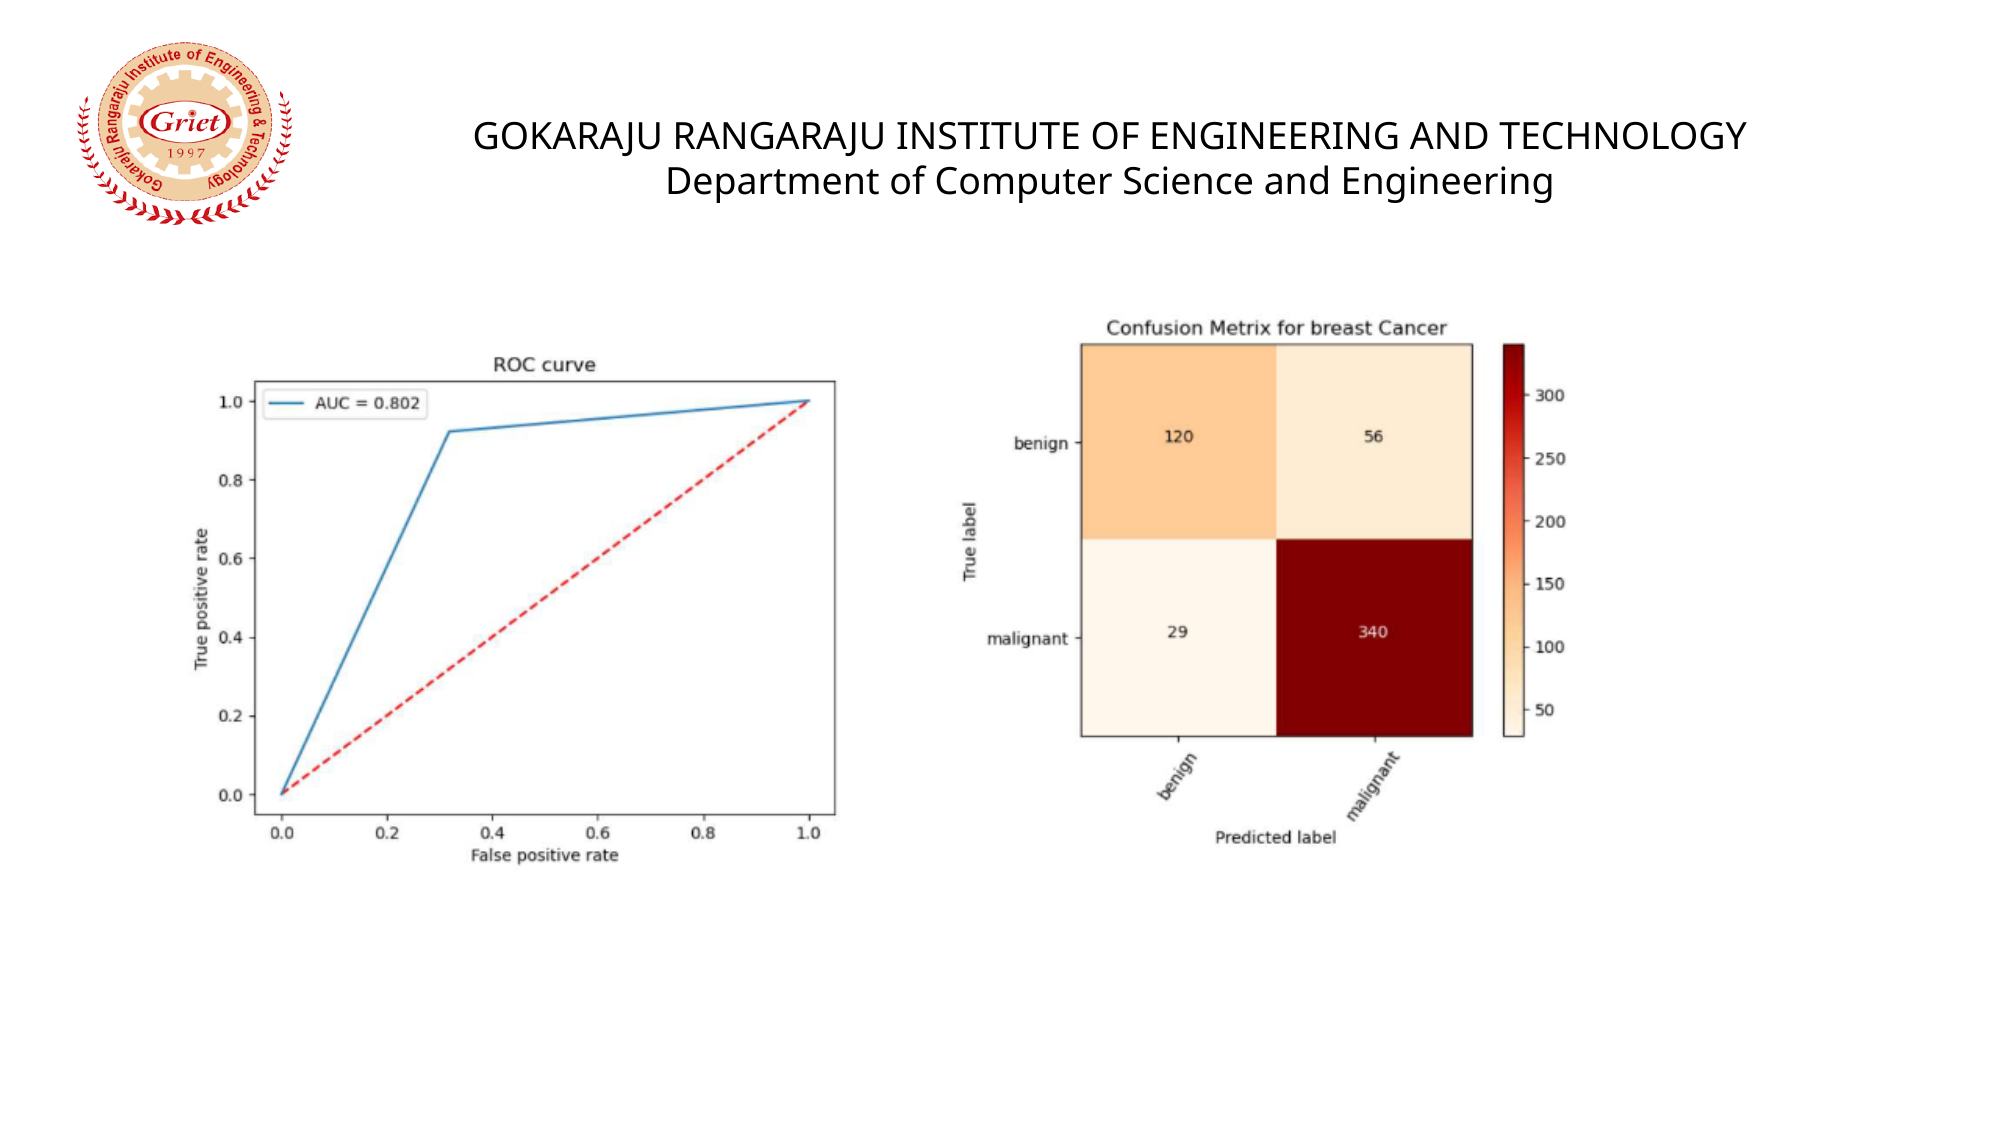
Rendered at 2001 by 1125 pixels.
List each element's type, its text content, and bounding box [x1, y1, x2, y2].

text_box GOKARAJU RANGARAJU INSTITUTE OF ENGINEERING AND TECHNOLOGY Department of Computer Science and Engineering [361, 104, 1859, 210]
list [77, 42, 292, 225]
picture [184, 273, 1719, 969]
